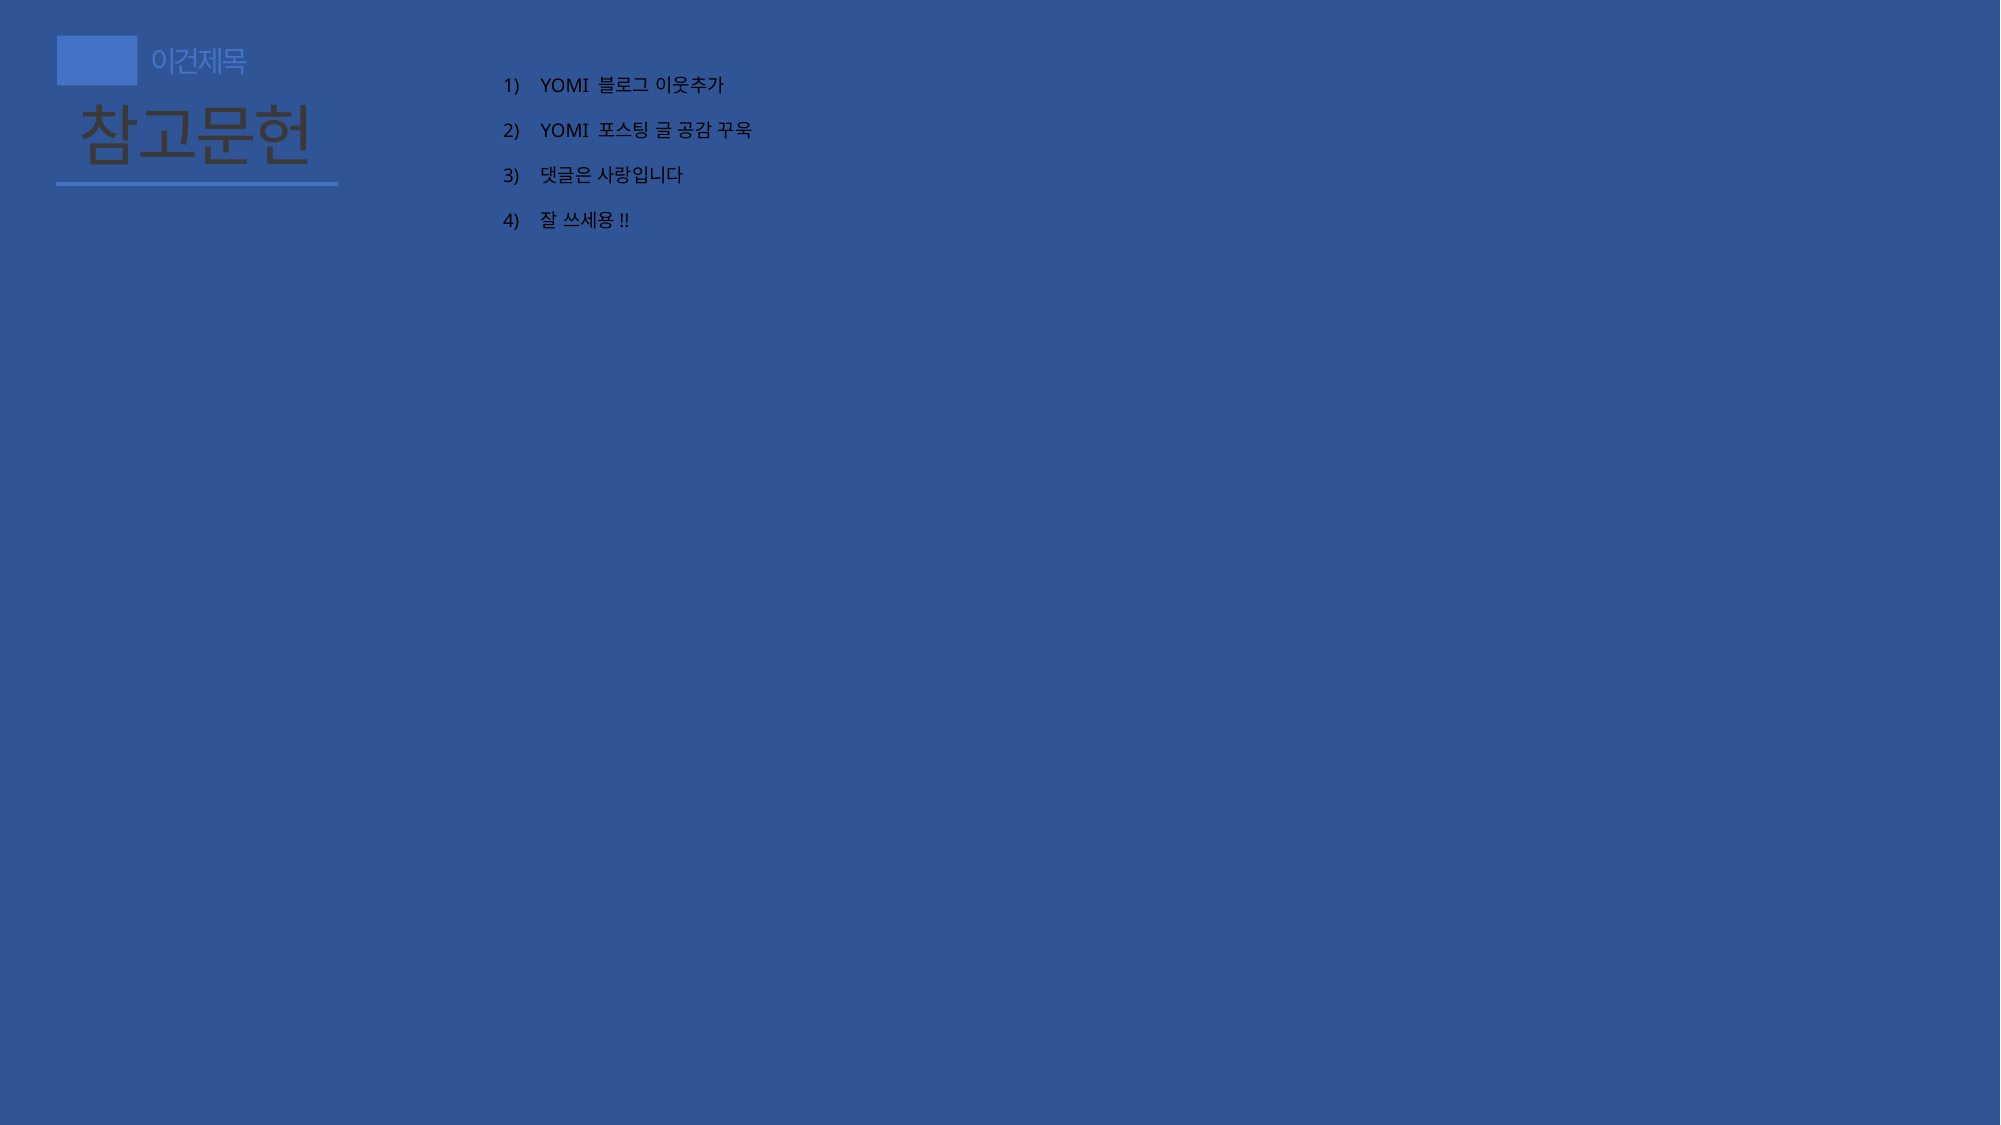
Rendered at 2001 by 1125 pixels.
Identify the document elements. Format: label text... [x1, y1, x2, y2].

text_box 참고문헌 [64, 86, 331, 181]
text_box 팀명 [57, 35, 135, 86]
text_box YOMI 블로그 이웃추가 YOMI 포스팅 글 공감 꾸욱 댓글은 사랑입니다 잘 쓰세용!! [488, 66, 1788, 239]
text_box 이건제목 [135, 35, 264, 86]
